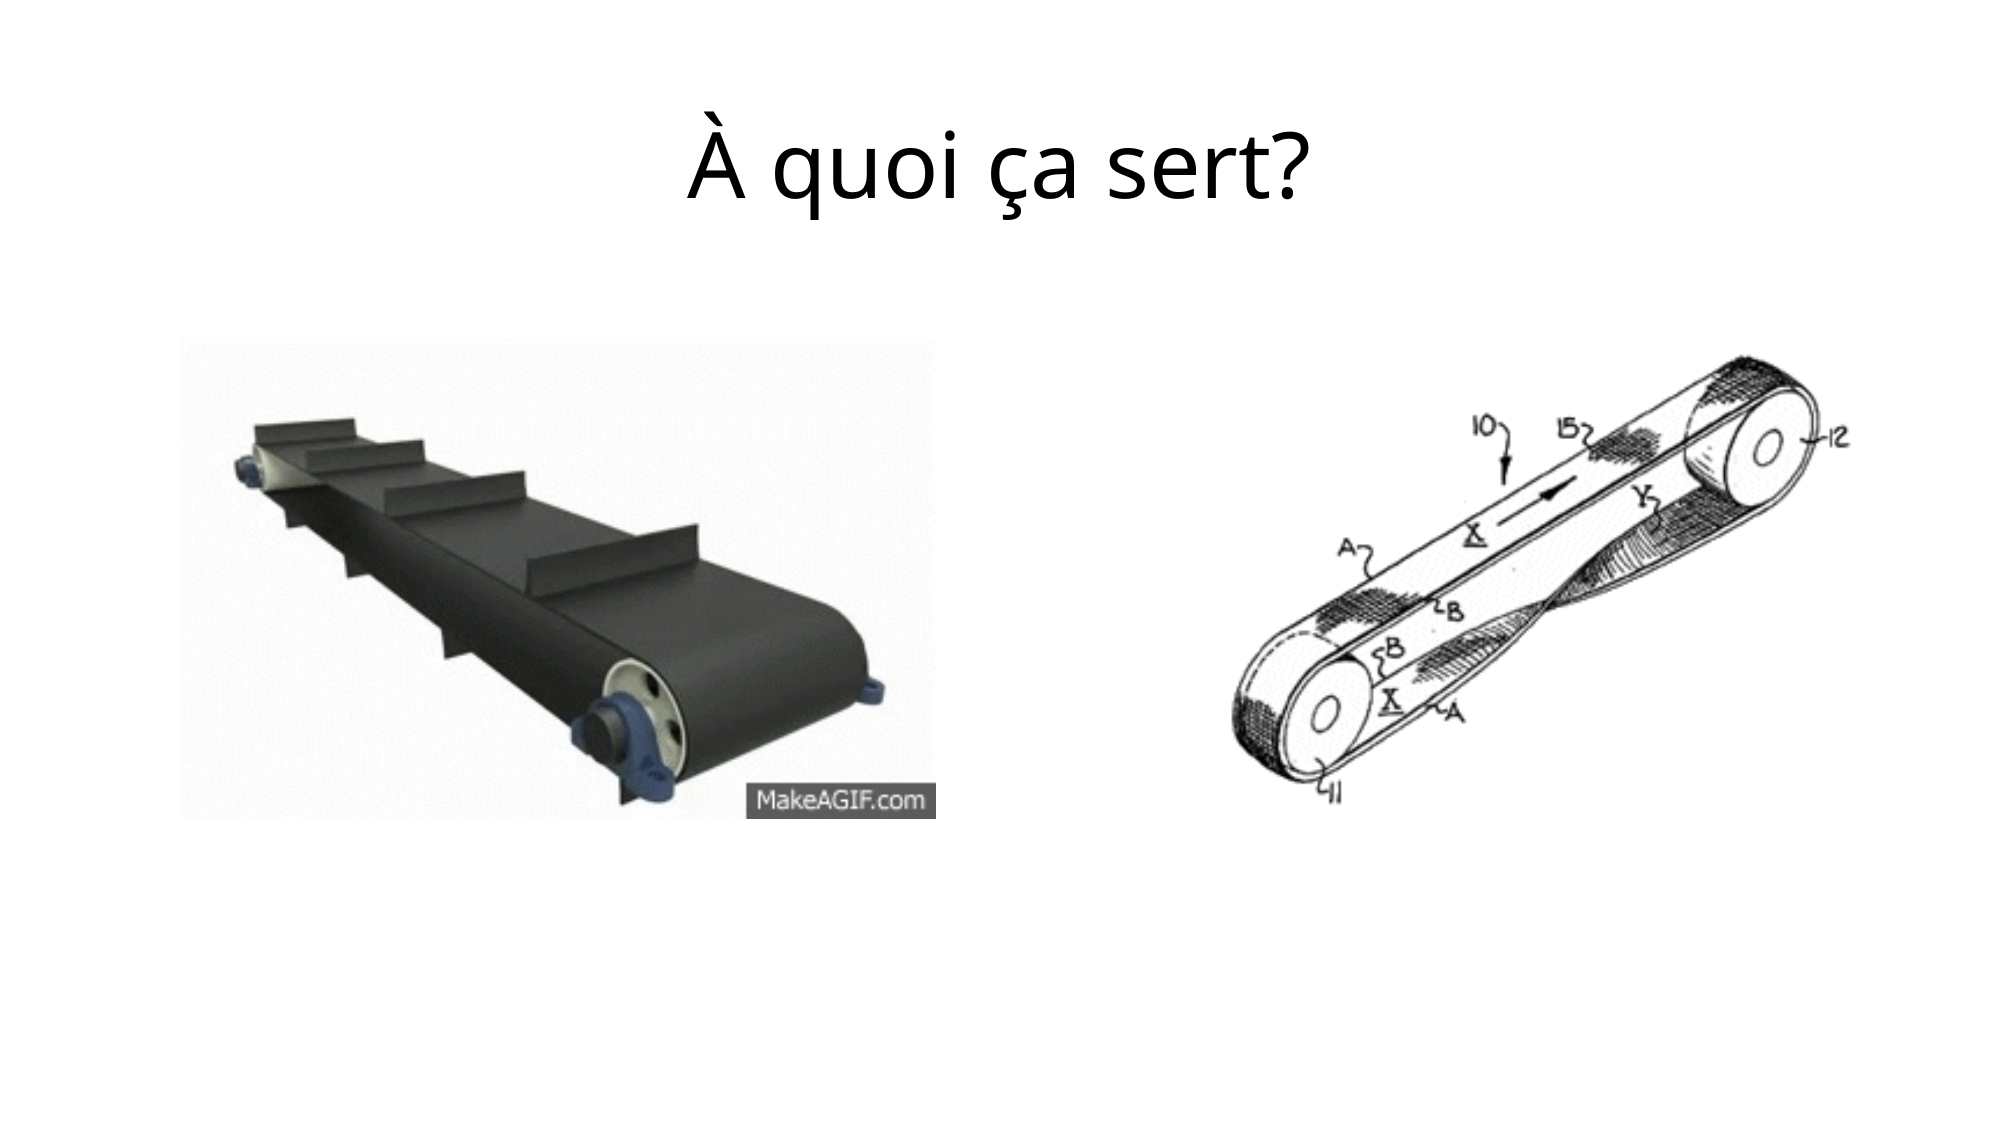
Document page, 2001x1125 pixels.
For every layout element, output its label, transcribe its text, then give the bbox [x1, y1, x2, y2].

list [180, 337, 936, 819]
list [1221, 337, 1863, 819]
title À quoi ça sert? [137, 59, 1863, 278]
